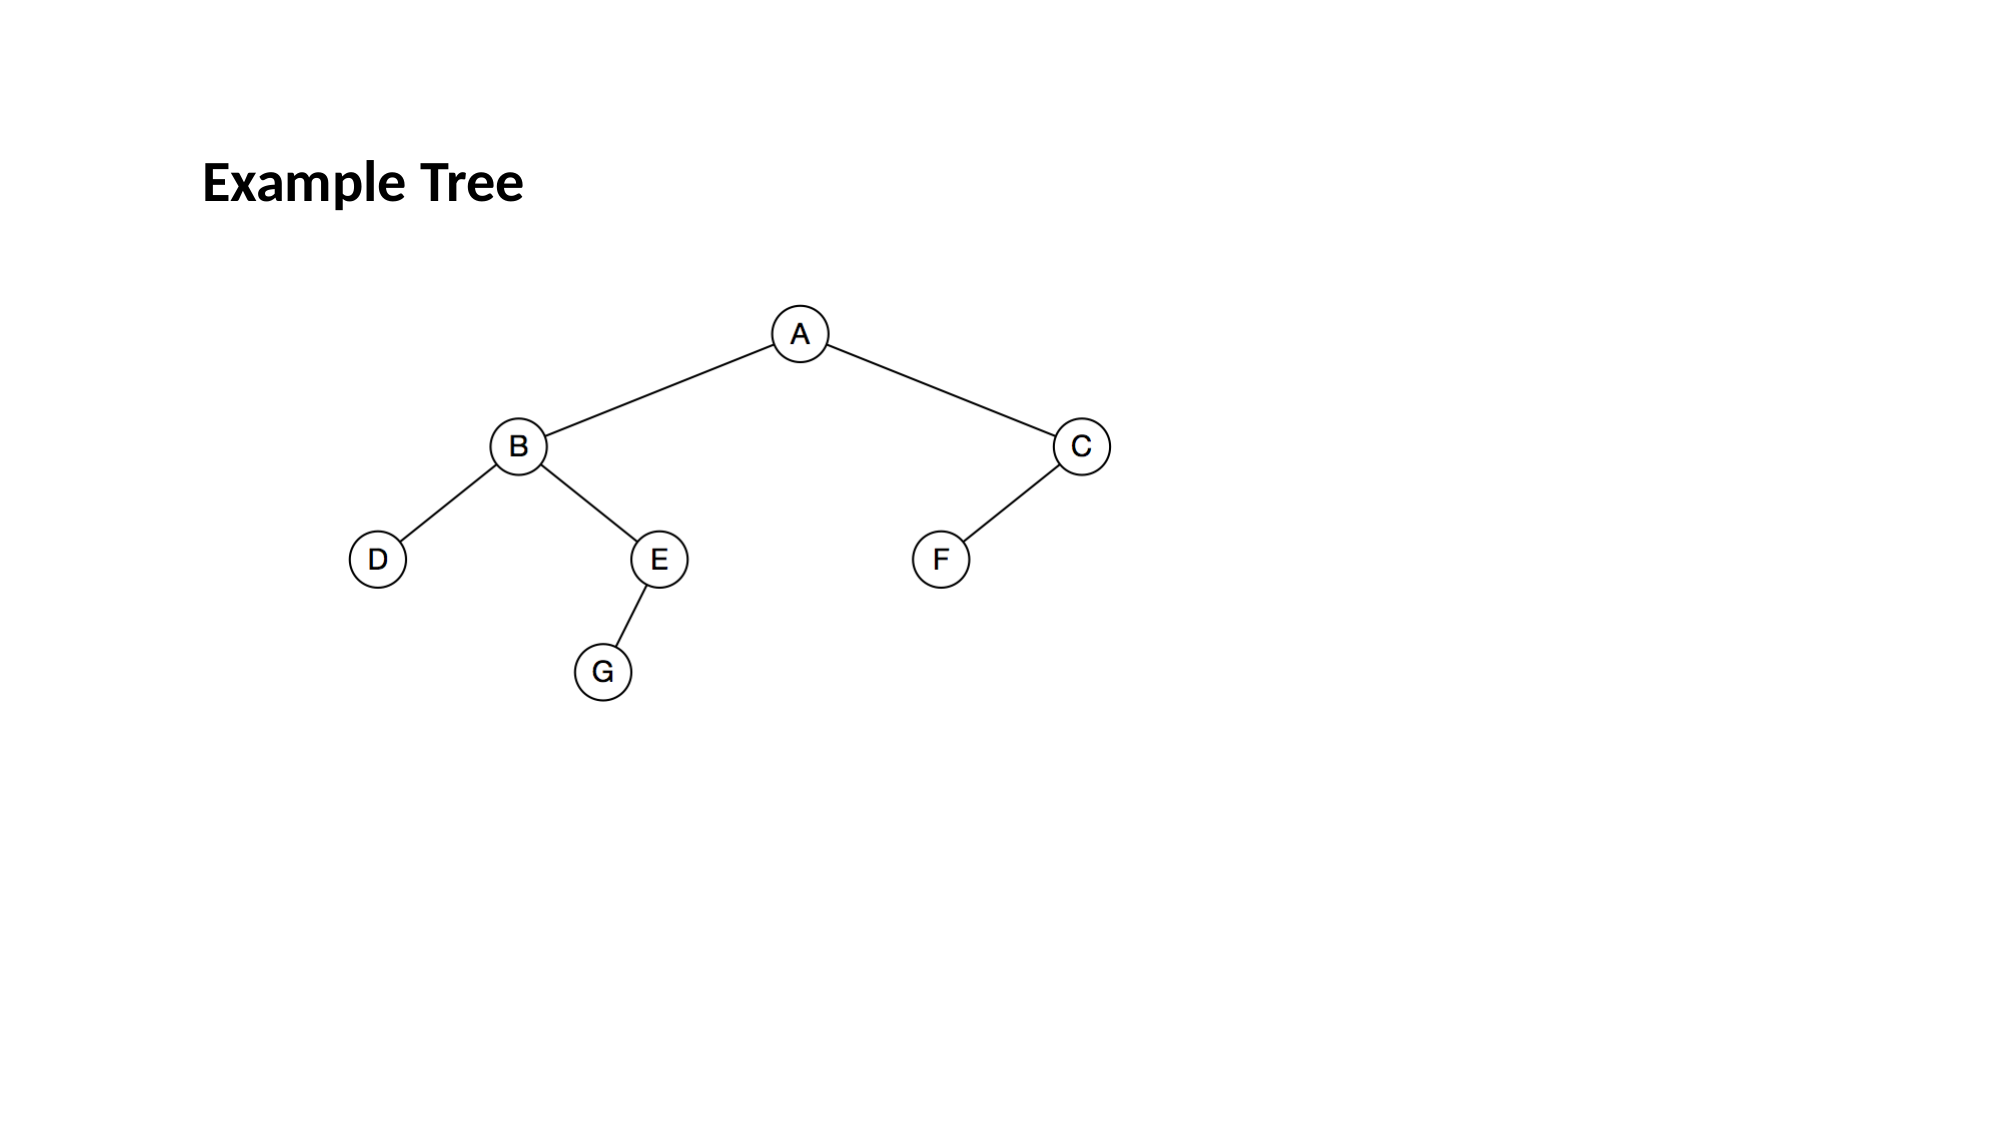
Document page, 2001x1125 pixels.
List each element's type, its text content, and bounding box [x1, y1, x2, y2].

picture [331, 287, 1121, 720]
text_box Example Tree [187, 135, 550, 214]
